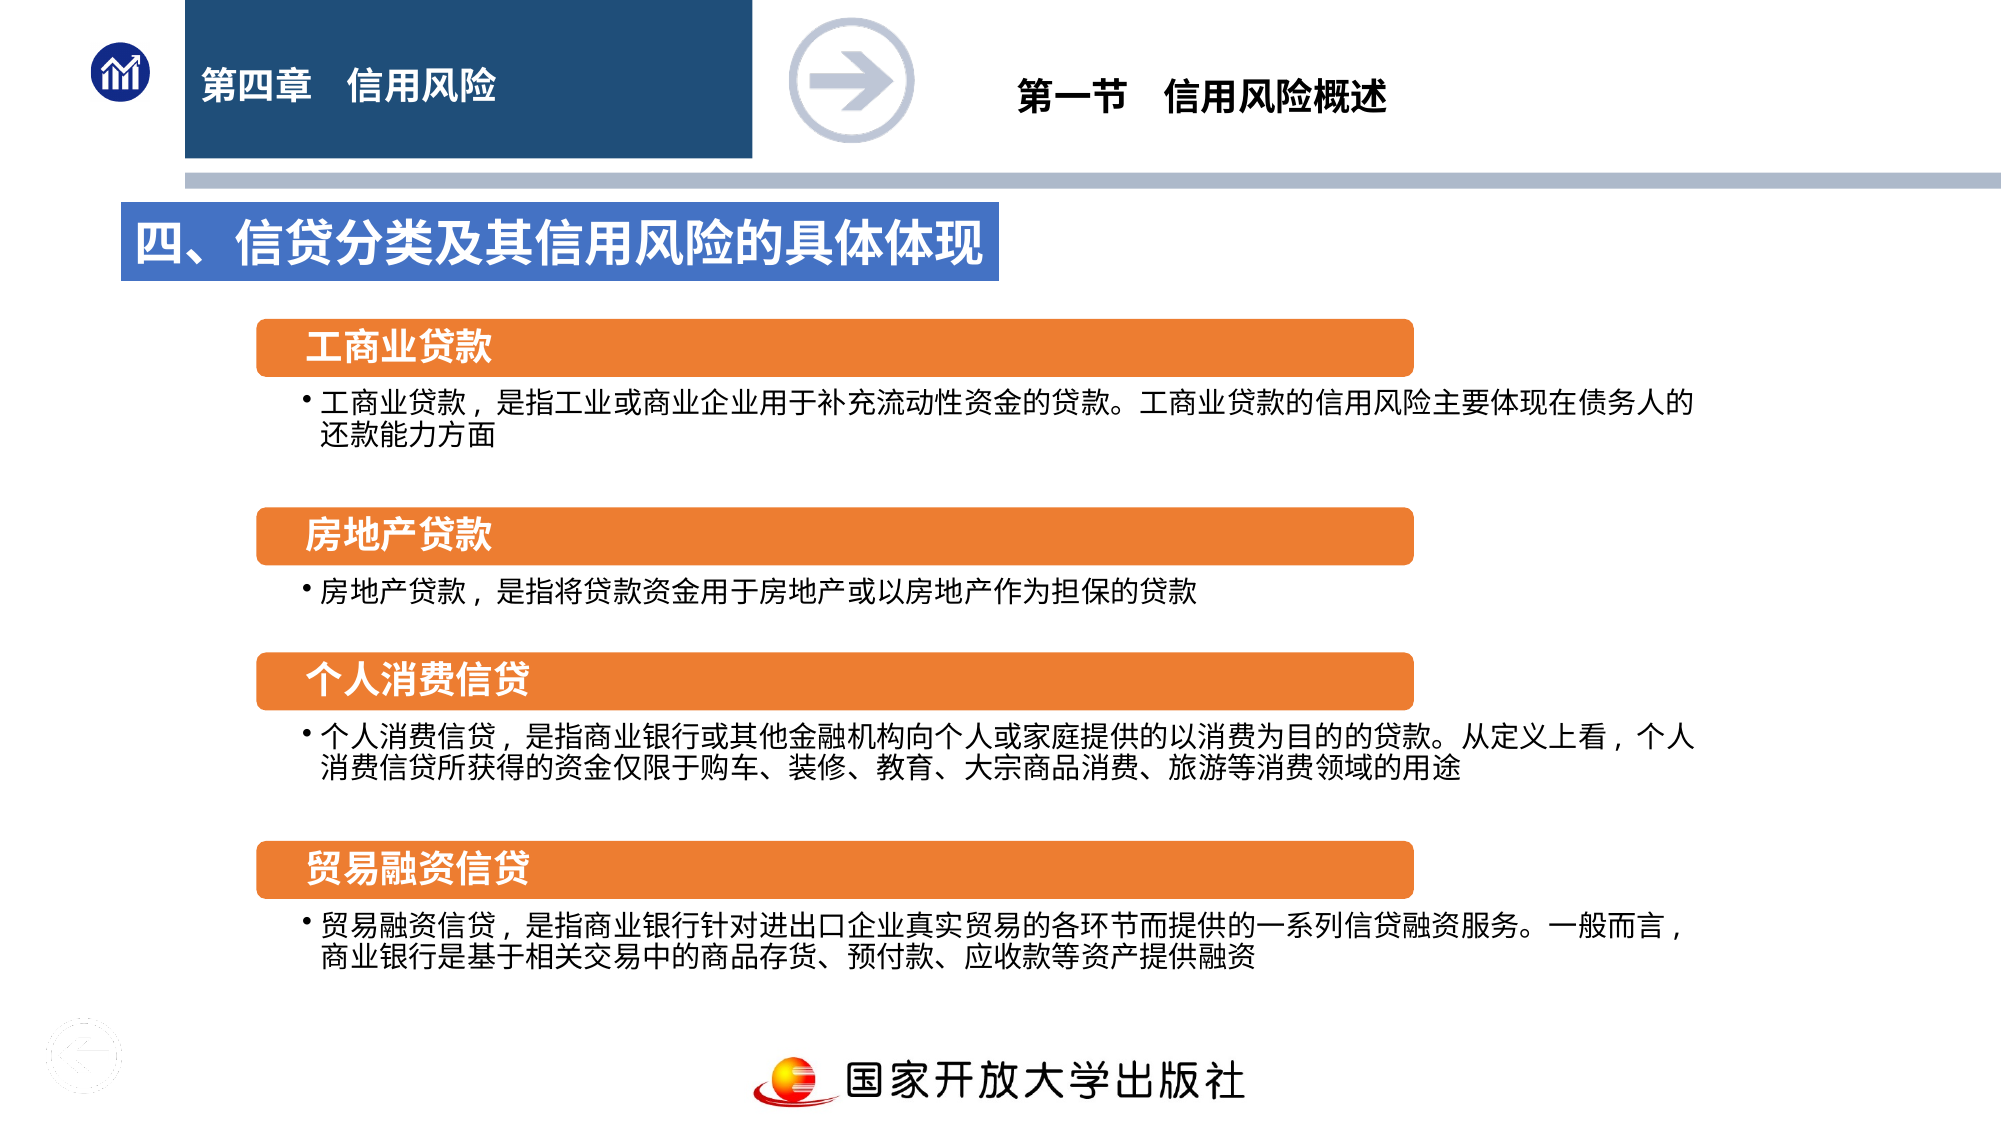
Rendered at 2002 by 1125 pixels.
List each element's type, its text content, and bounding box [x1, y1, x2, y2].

text_box 第四章 信用风险 [185, 54, 729, 115]
text_box 第一节 信用风险概述 [1001, 43, 1899, 126]
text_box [173, 314, 1828, 1024]
text_box 四、信贷分类及其信用风险的具体体现 [118, 199, 1002, 284]
picture [45, 1017, 122, 1094]
picture [744, 1036, 1257, 1118]
